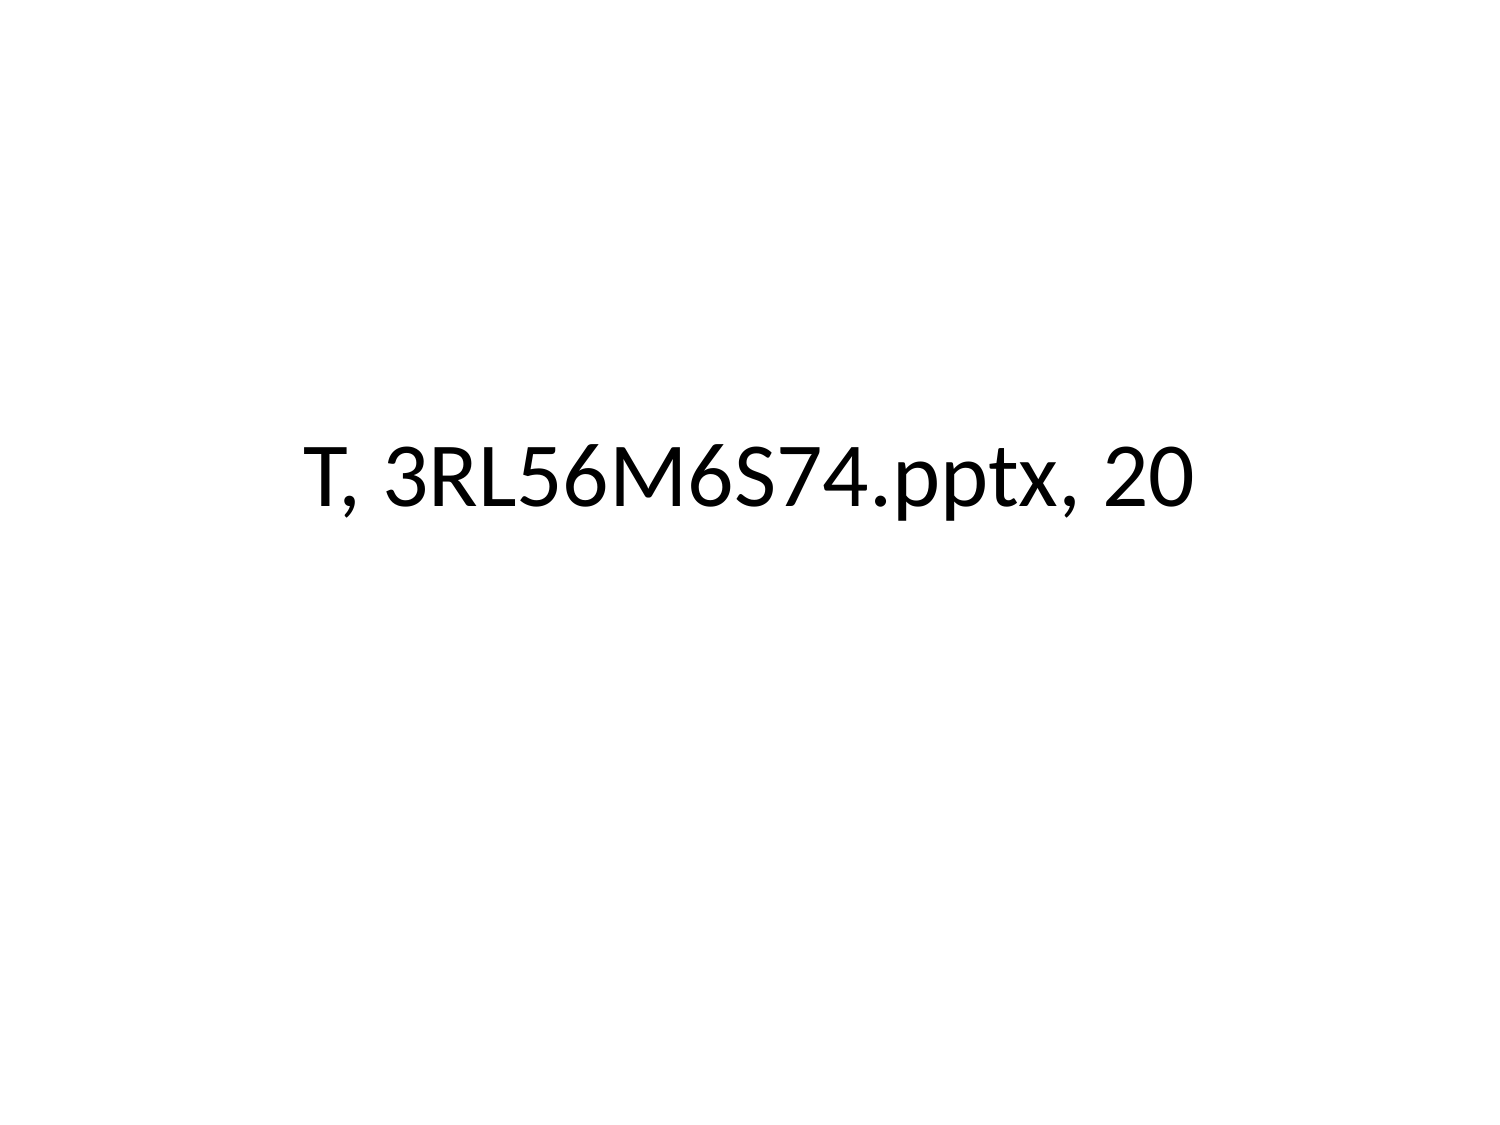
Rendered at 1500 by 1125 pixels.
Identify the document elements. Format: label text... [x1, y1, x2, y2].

title T, 3RL56M6S74.pptx, 20 [112, 349, 1388, 591]
